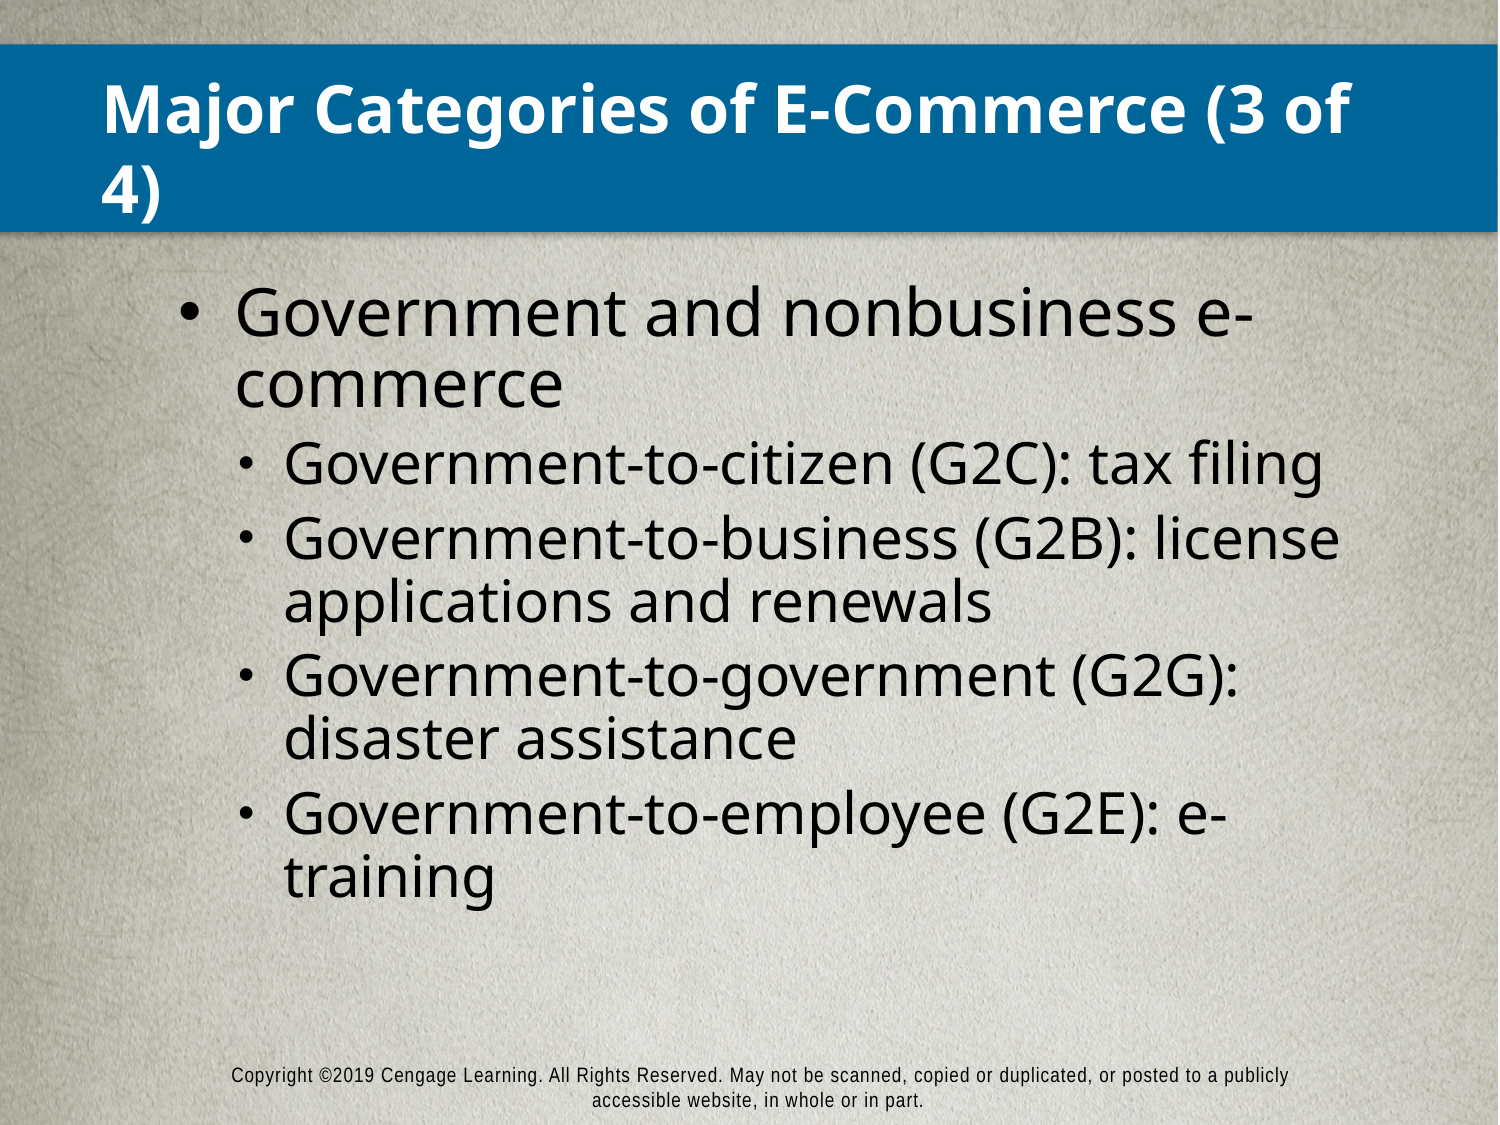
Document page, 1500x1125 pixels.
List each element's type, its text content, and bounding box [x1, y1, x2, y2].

picture [0, 233, 1498, 1123]
picture [0, 0, 1498, 44]
list Government and nonbusiness e-commerce Government-to-citizen (G2C): tax filing Government-to-business (G2B): license applications and renewals Government-to-government (G2G): disaster assistance Government-to-employee (G2E): e-training [163, 271, 1447, 931]
title Major Categories of E-Commerce (3 of 4) [86, 75, 1437, 220]
